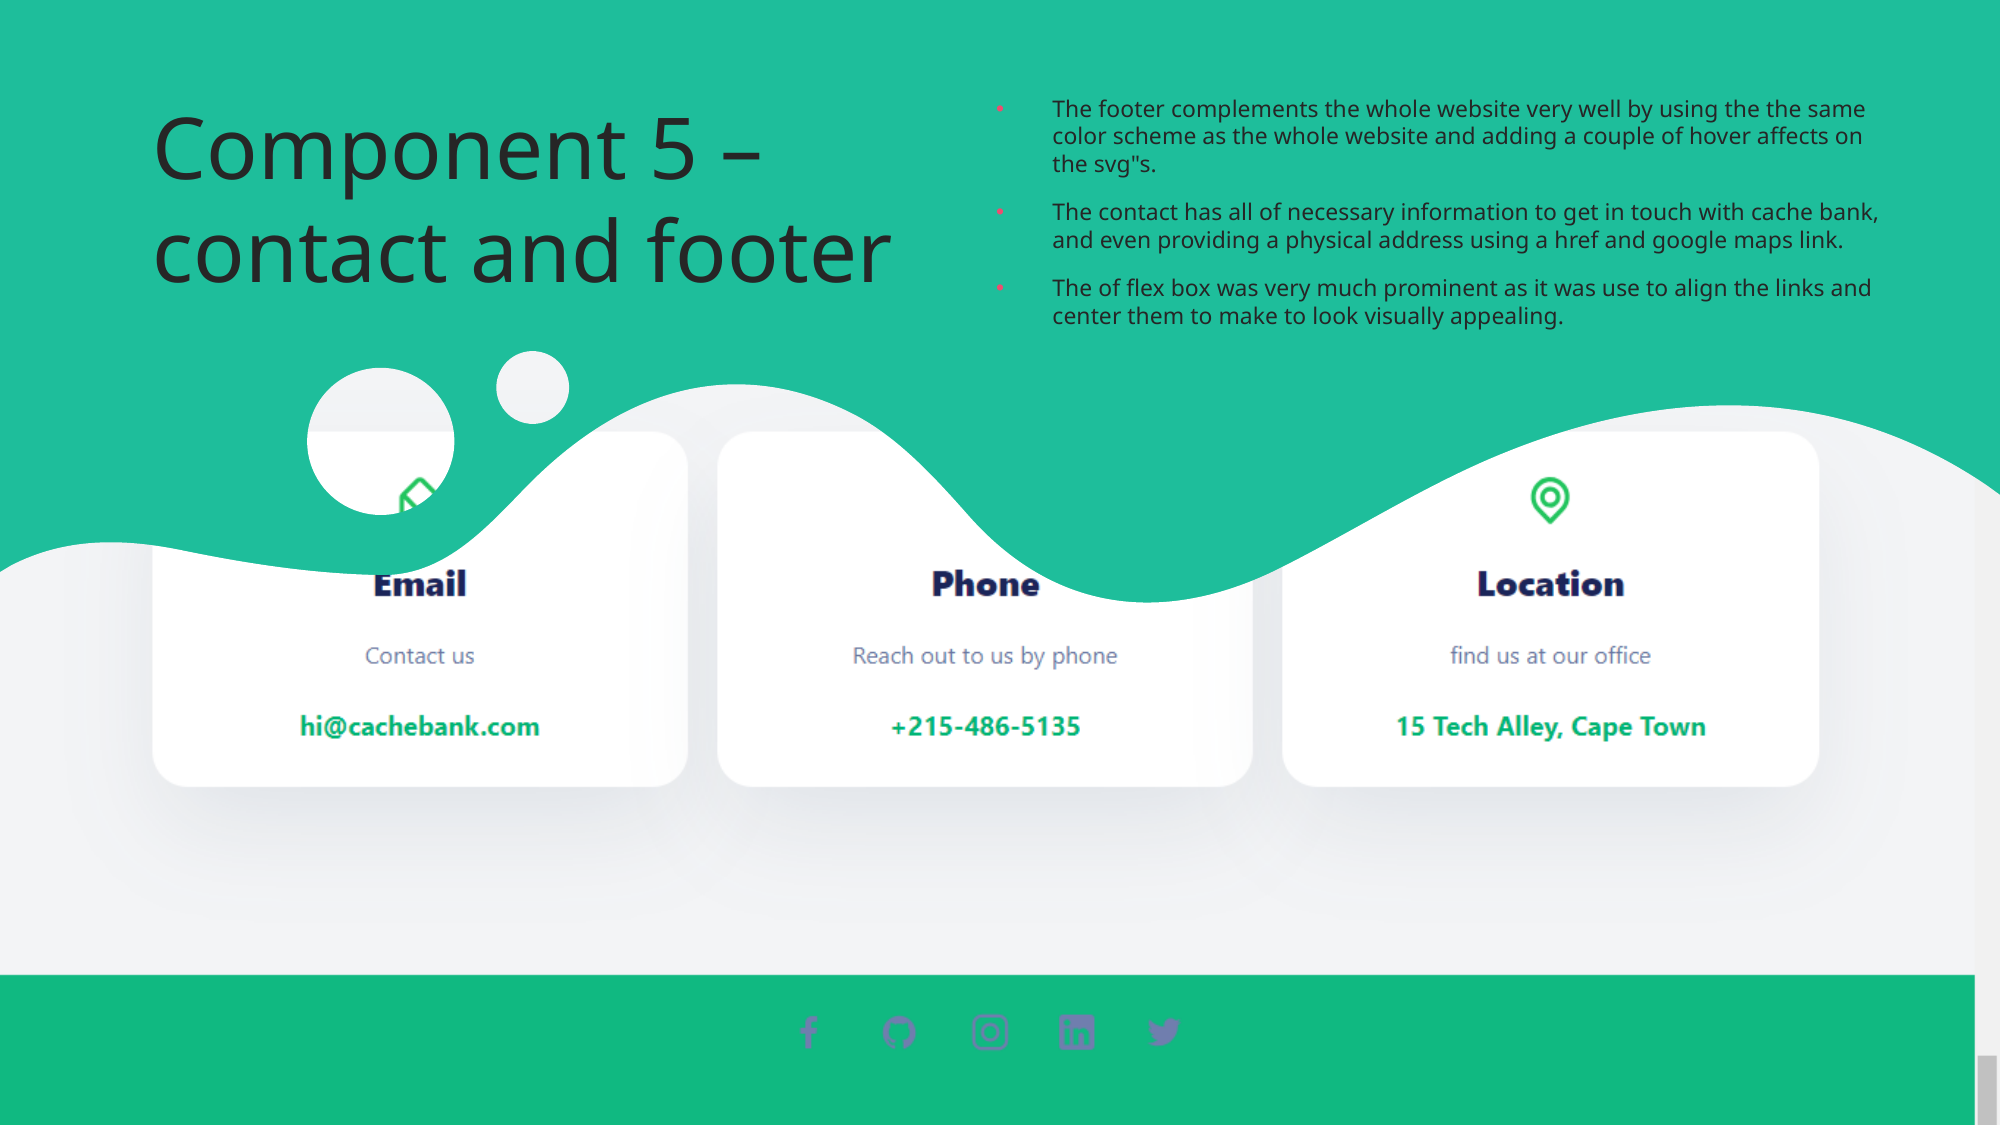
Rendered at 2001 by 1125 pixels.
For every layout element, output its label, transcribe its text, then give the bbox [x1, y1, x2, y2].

picture [0, 351, 2000, 1125]
title Component 5 –contact and footer [138, 86, 925, 351]
list The footer complements the whole website very well by using the the same color scheme as the whole website and adding a couple of hover affects on the svg"s. The contact has all of necessary information to get in touch with cache bank, and even providing a physical address using a href and google maps link. The of flex box was very much prominent as it was use to align the links and center them to make to look visually appealing. [981, 86, 1900, 351]
text_box [0, 0, 2000, 351]
